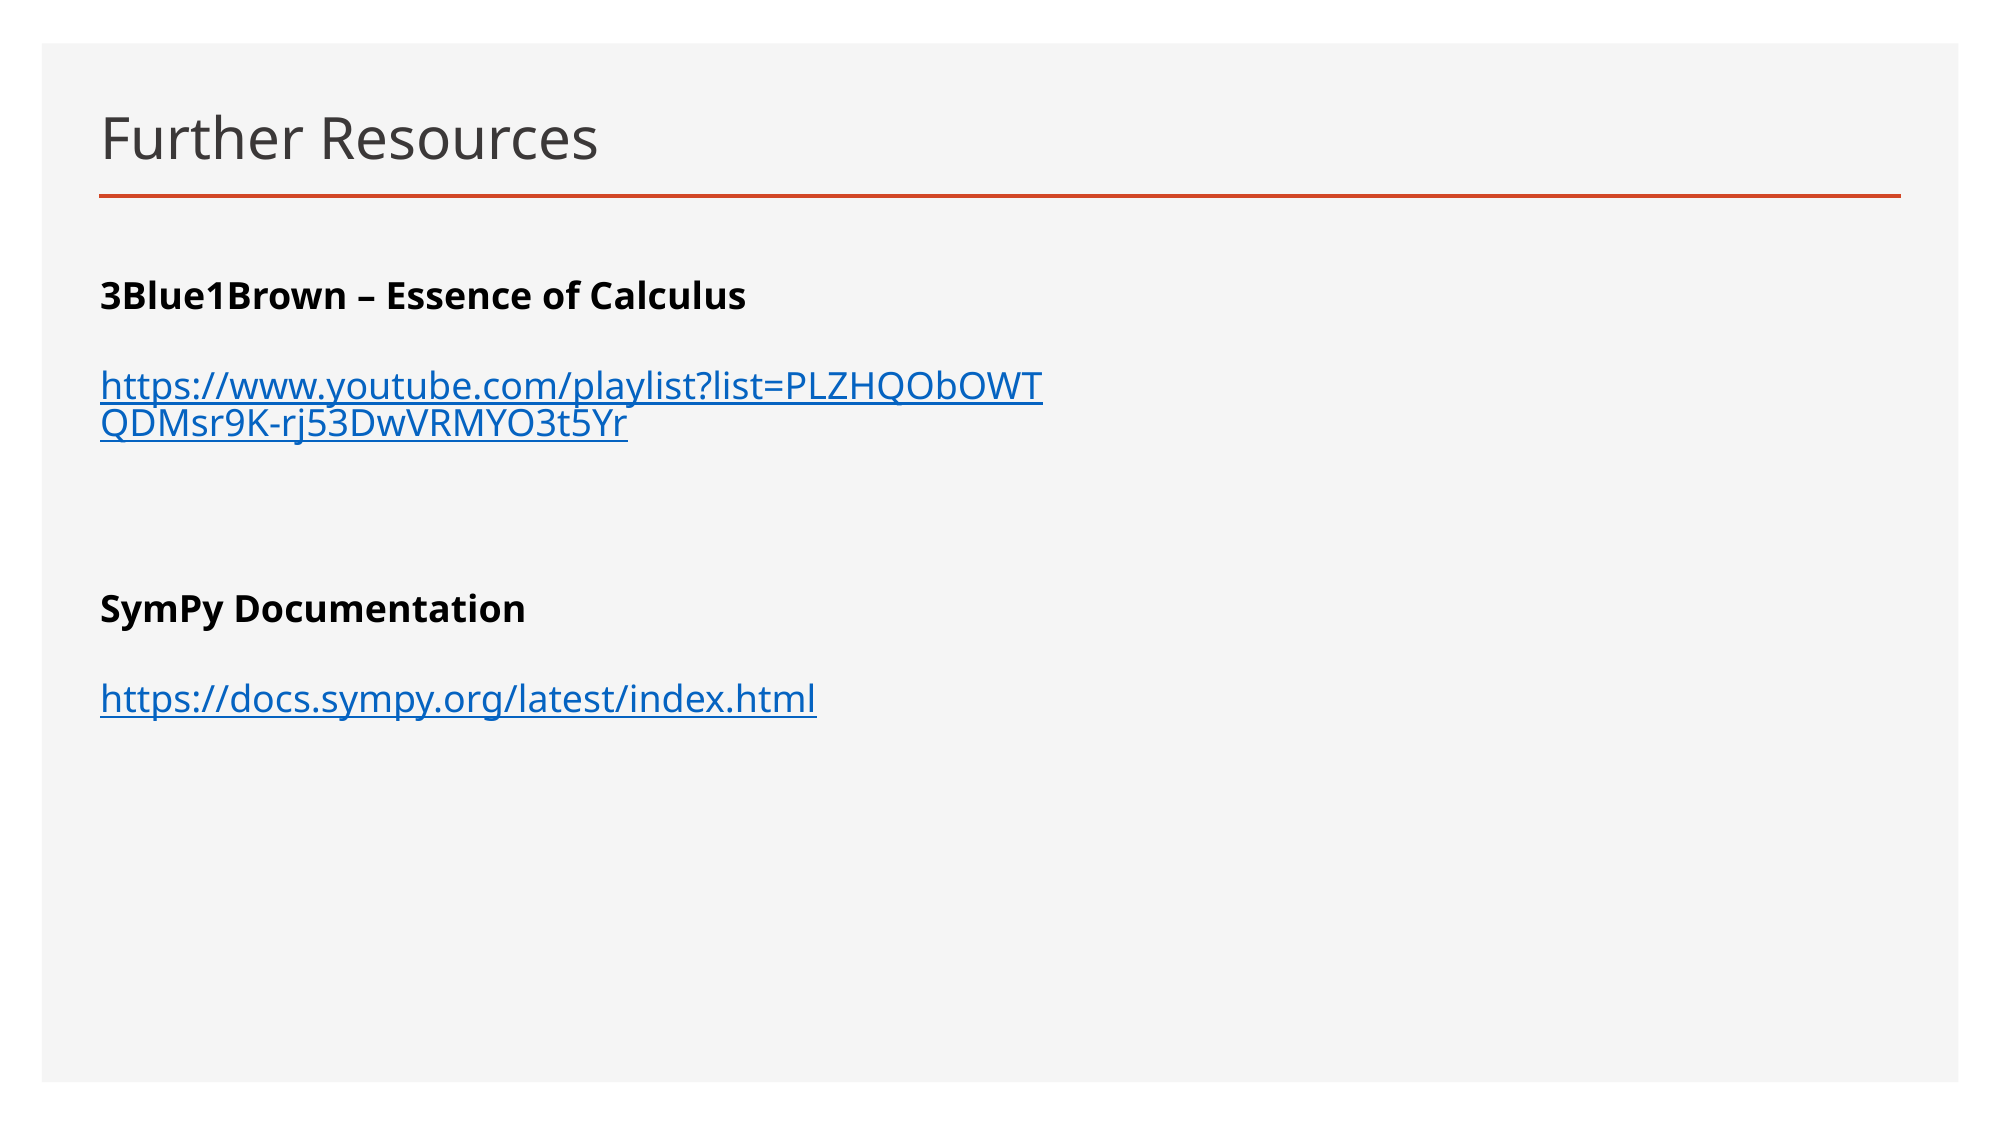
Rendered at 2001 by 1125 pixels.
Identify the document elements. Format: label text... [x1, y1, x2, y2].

text_box 3Blue1Brown – Essence of Calculus https://www.youtube.com/playlist?list=PLZHQObOWTQDMsr9K-rj53DwVRMYO3t5Yr SymPy Documentation https://docs.sympy.org/latest/index.html [85, 264, 1086, 741]
title Further Resources [85, 73, 1214, 179]
